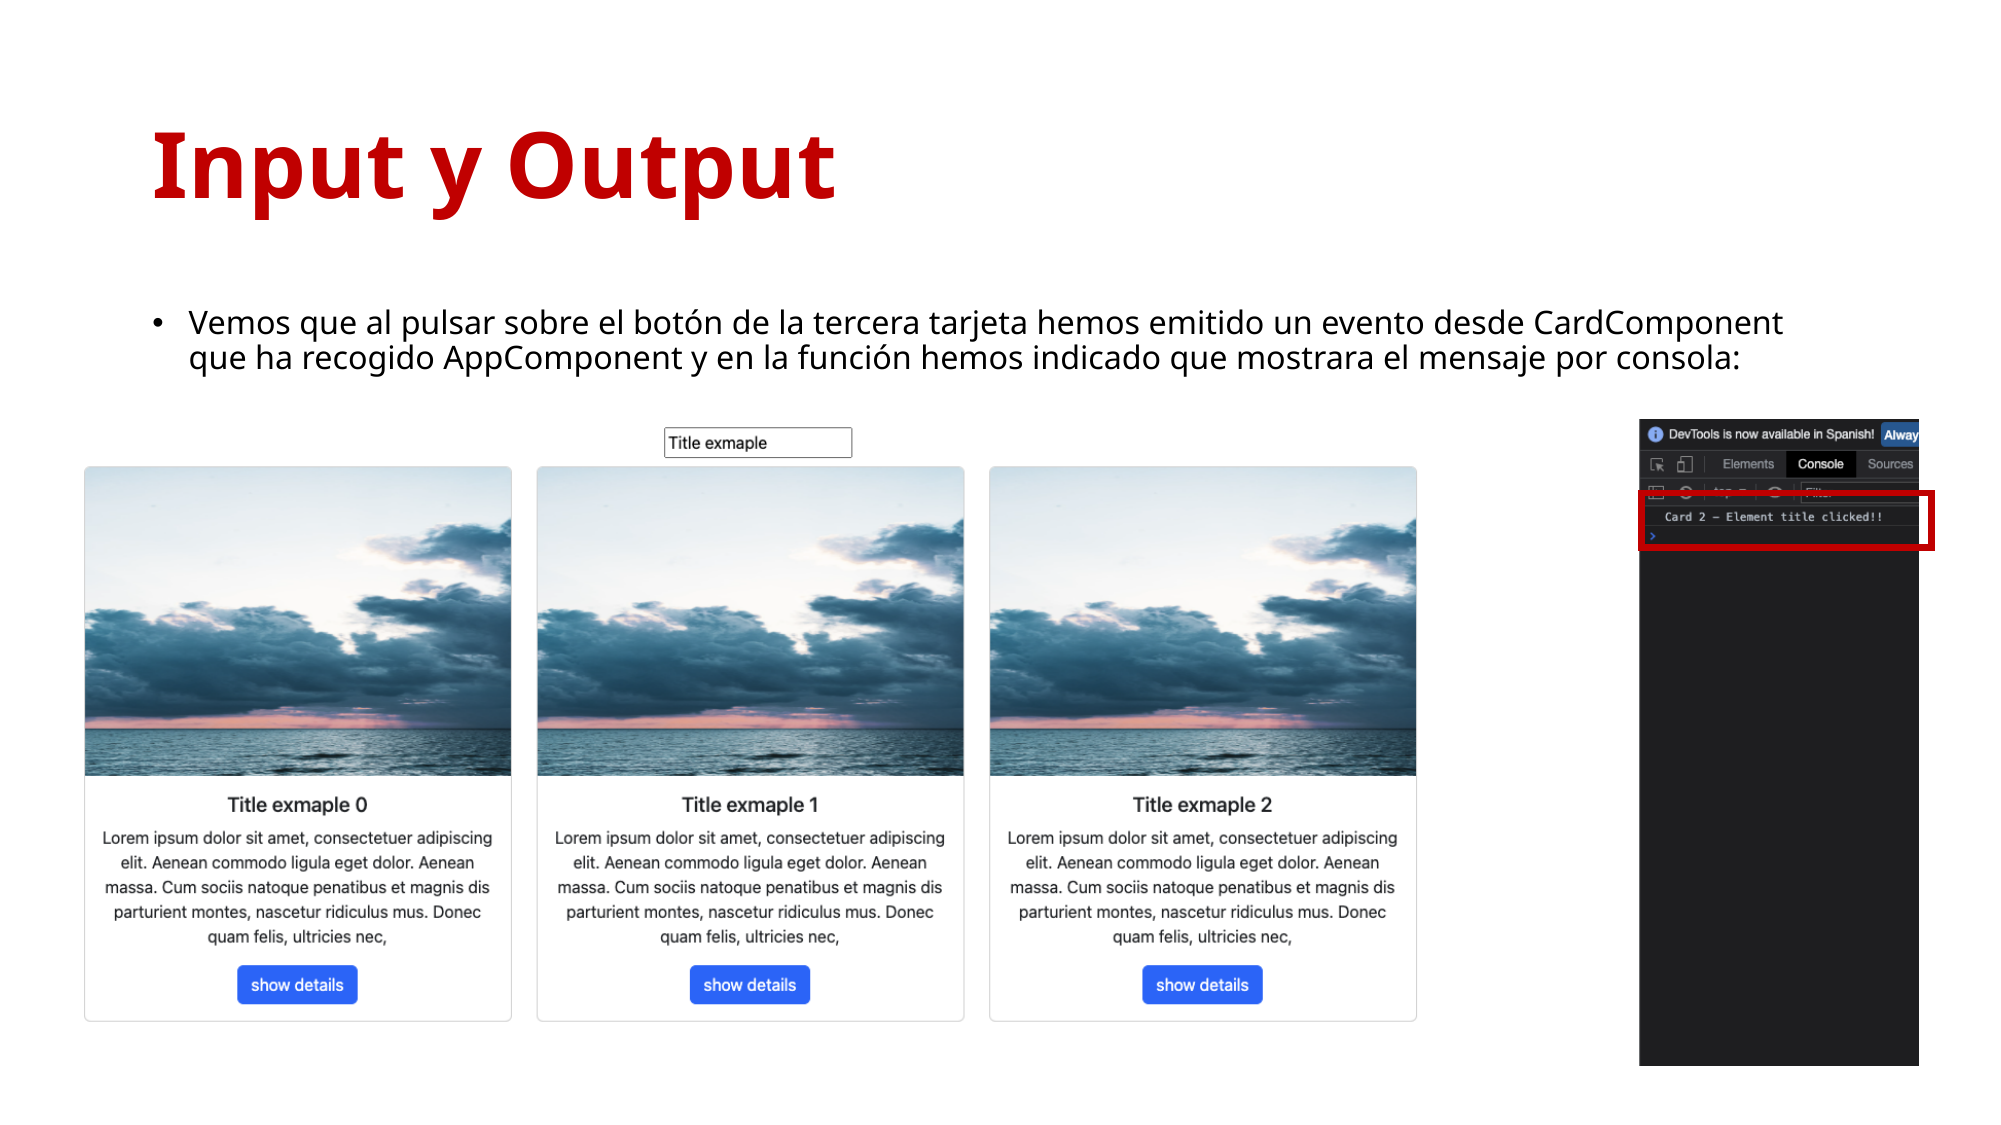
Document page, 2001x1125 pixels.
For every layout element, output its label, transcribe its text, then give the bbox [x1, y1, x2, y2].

picture [81, 419, 1919, 1066]
list Vemos que al pulsar sobre el botón de la tercera tarjeta hemos emitido un evento desde CardComponent que ha recogido AppComponent y en la función hemos indicado que mostrara el mensaje por consola: [137, 299, 1808, 419]
text_box [1919, 492, 1932, 549]
title Input y Output [137, 59, 1863, 278]
